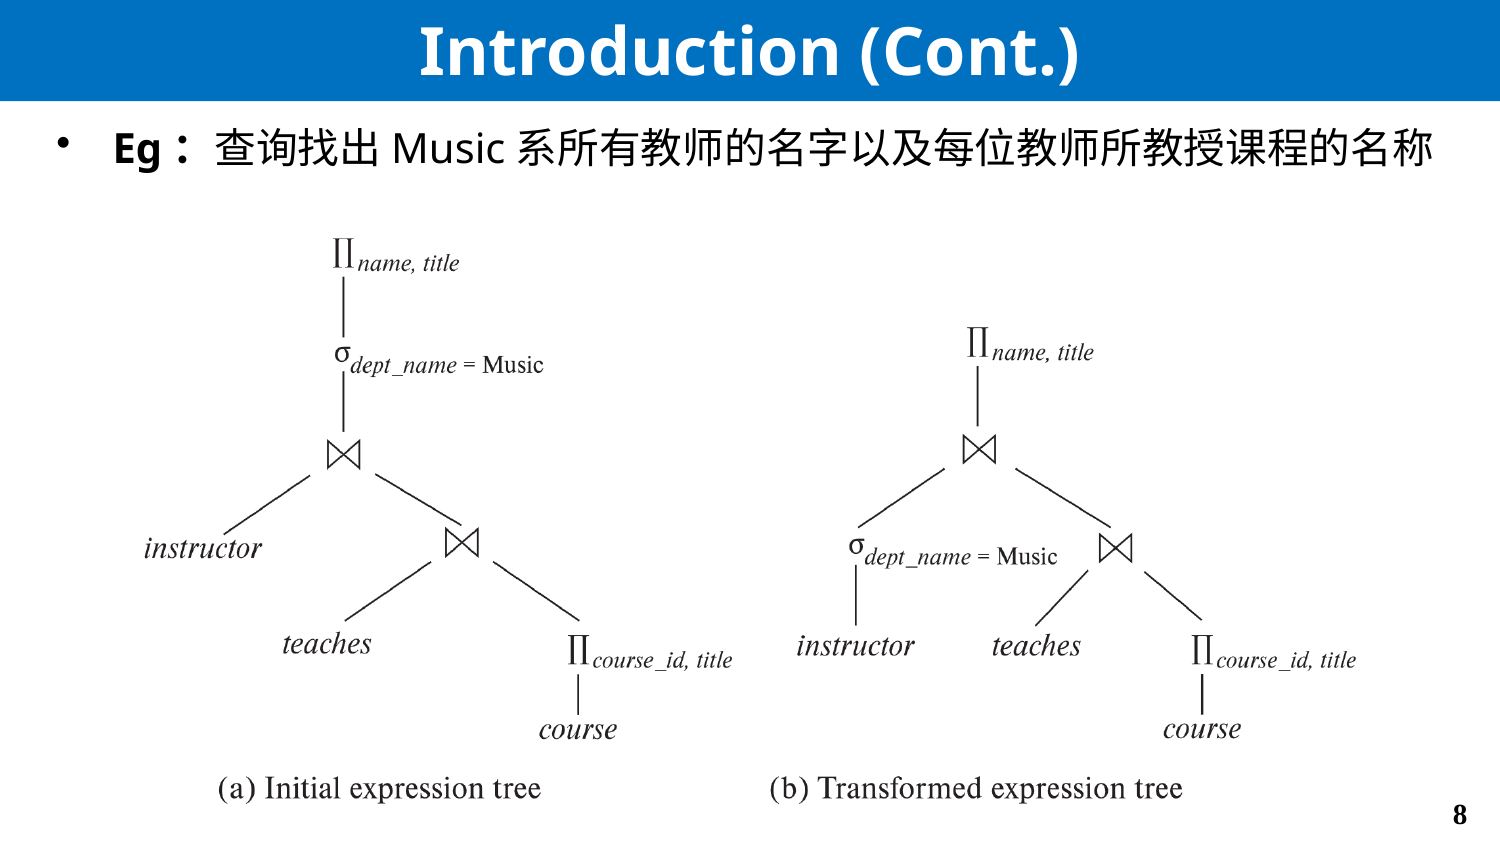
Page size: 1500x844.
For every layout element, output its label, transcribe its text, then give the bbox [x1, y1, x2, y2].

title Introduction (Cont.) [0, 0, 1500, 102]
list Eg：查询找出Music系所有教师的名字以及每位教师所教授课程的名称 [41, 114, 1483, 739]
picture [143, 232, 1357, 807]
